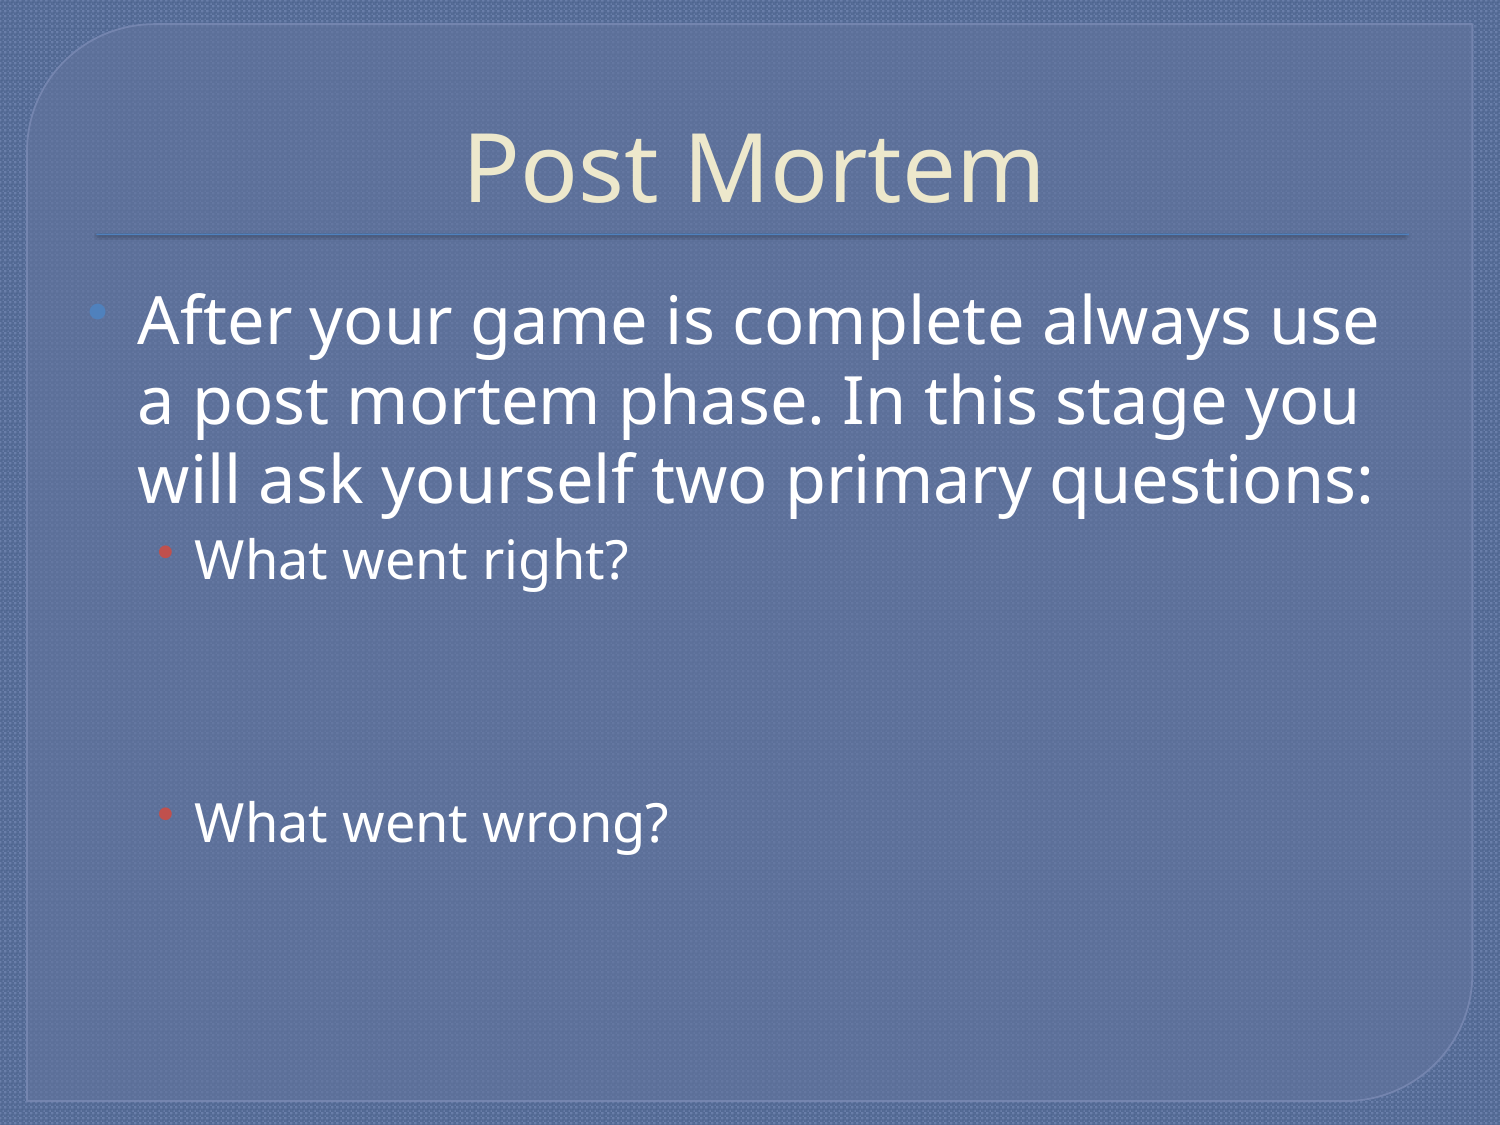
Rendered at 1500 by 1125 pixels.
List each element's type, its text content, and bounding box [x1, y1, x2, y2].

list After your game is complete always use a post mortem phase. In this stage you will ask yourself two primary questions: What went right? What went wrong? [75, 270, 1425, 1013]
title Post Mortem [75, 41, 1425, 230]
